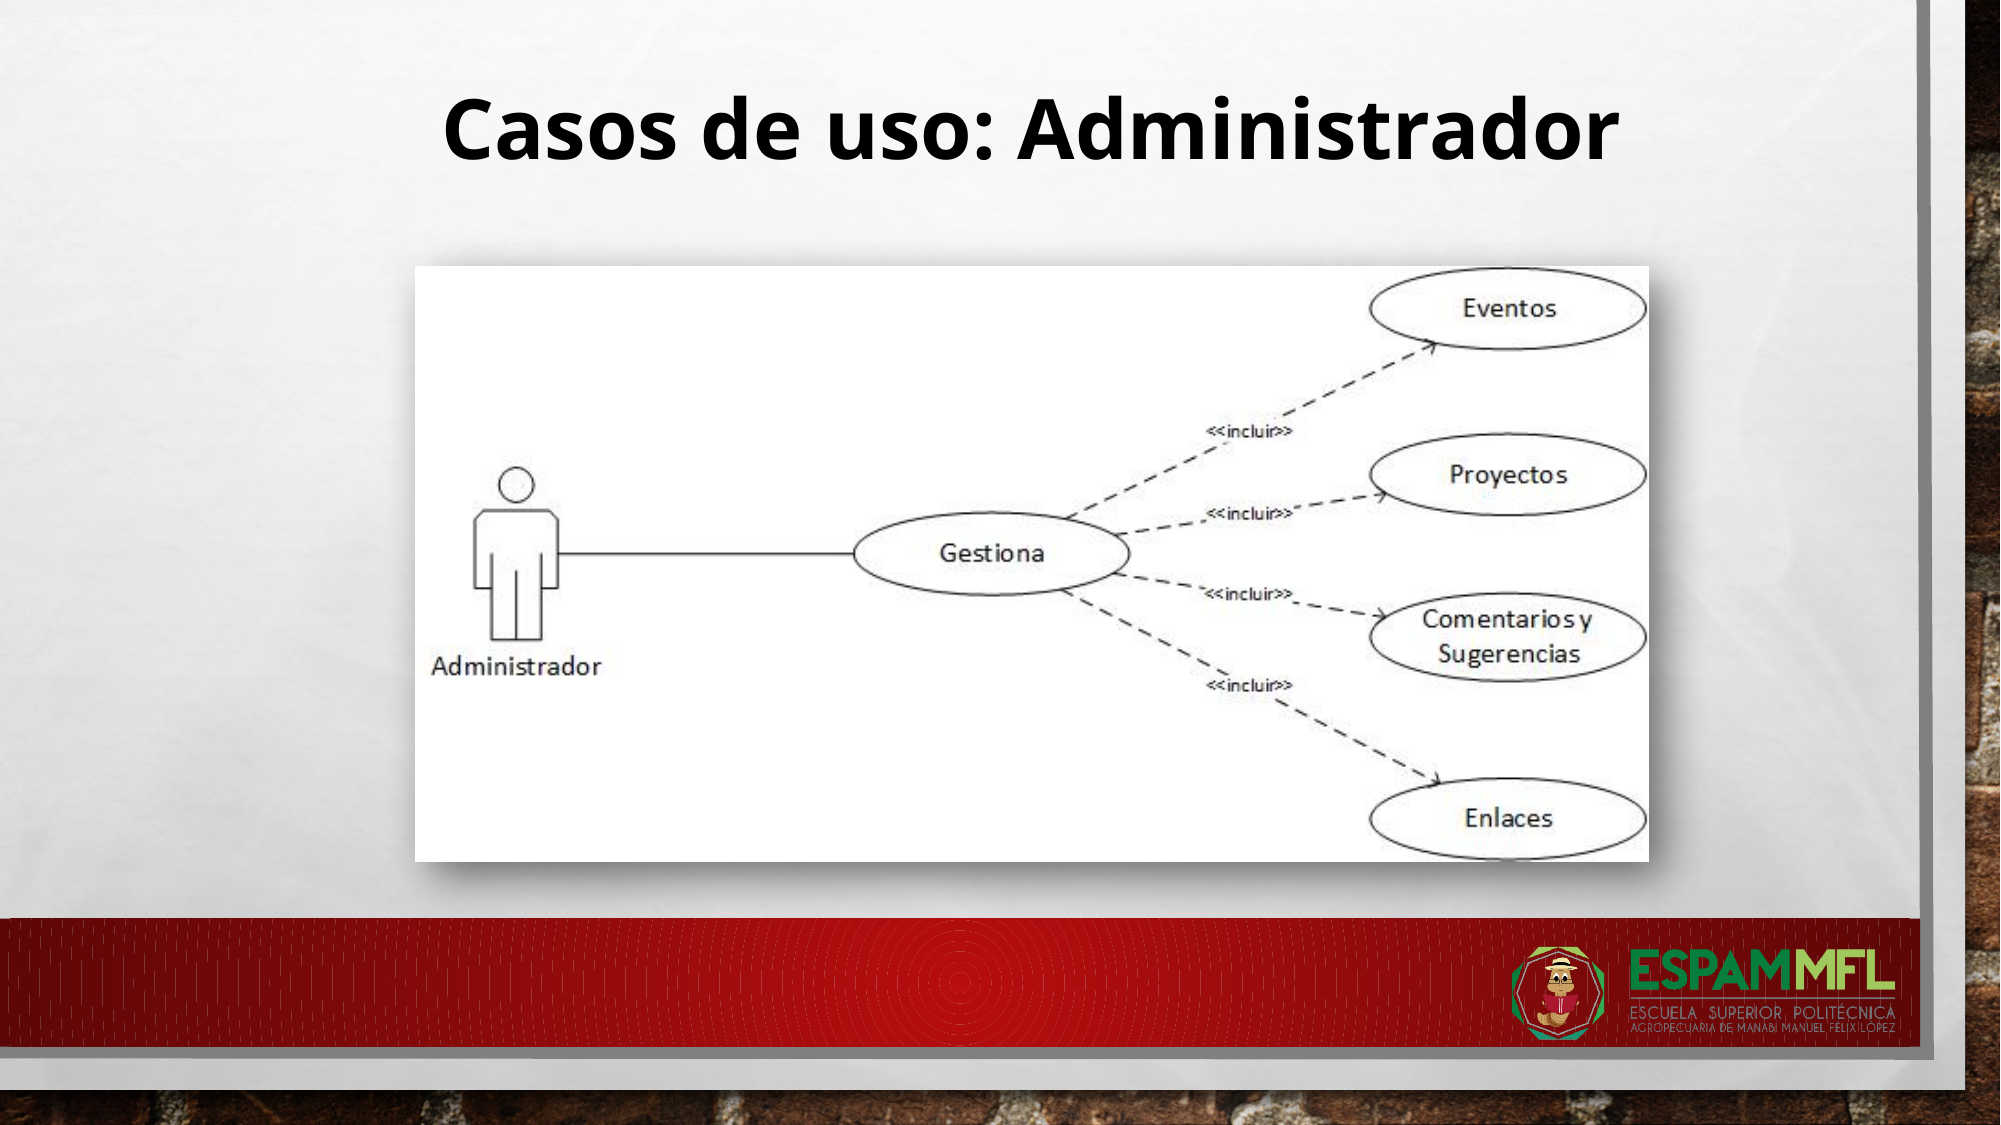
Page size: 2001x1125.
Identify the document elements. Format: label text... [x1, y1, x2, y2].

picture [0, 0, 2000, 1125]
text_box Casos de uso: Administrador [426, 68, 1638, 184]
picture [415, 265, 1649, 862]
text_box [1503, 942, 1909, 1044]
